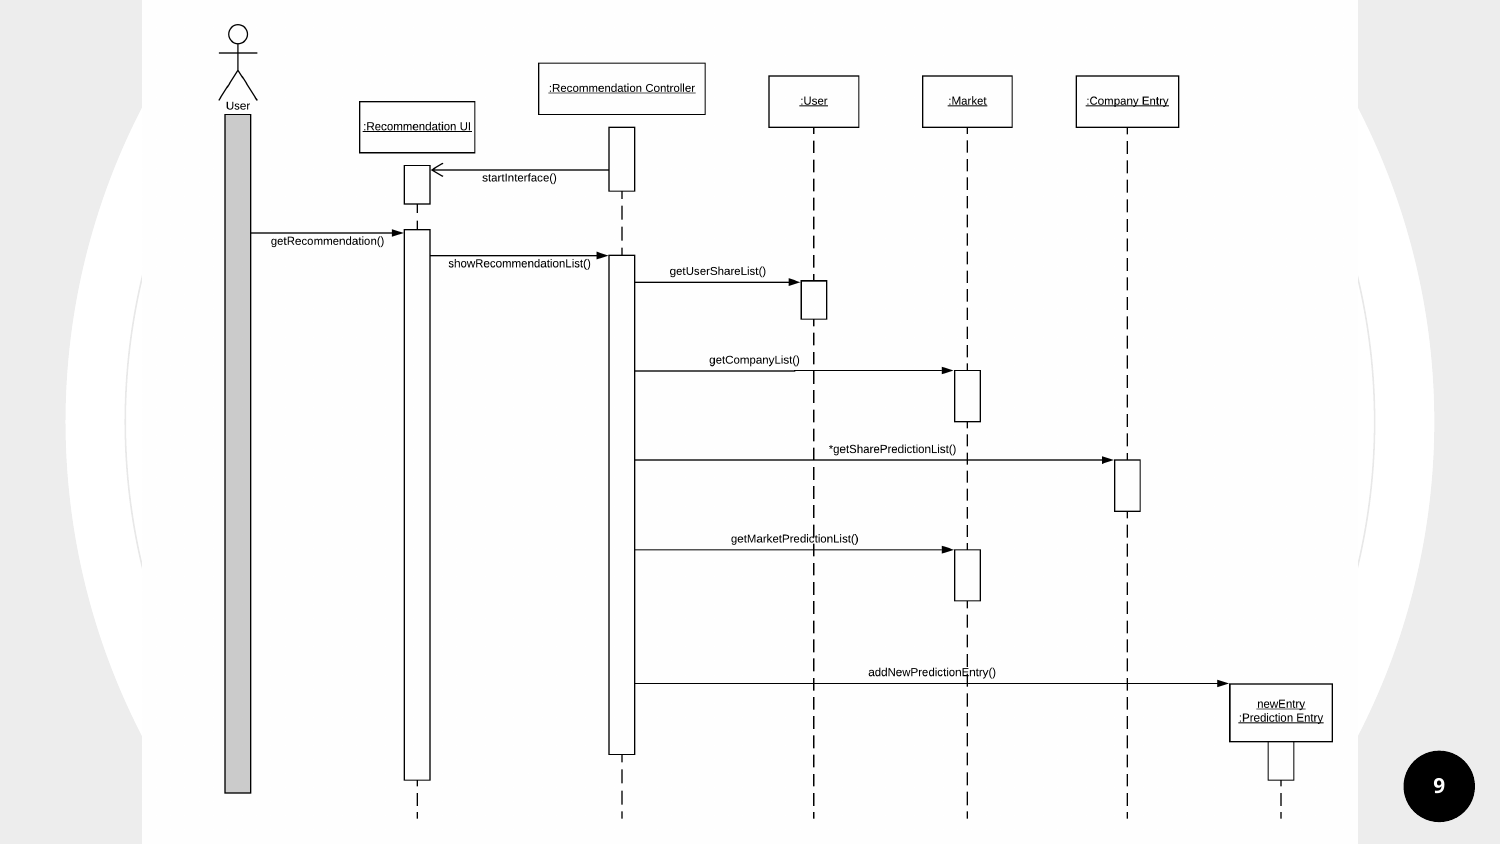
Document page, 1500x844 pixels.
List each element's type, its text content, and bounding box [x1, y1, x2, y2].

slide_number 9 [1403, 750, 1475, 823]
picture [142, 0, 1358, 844]
